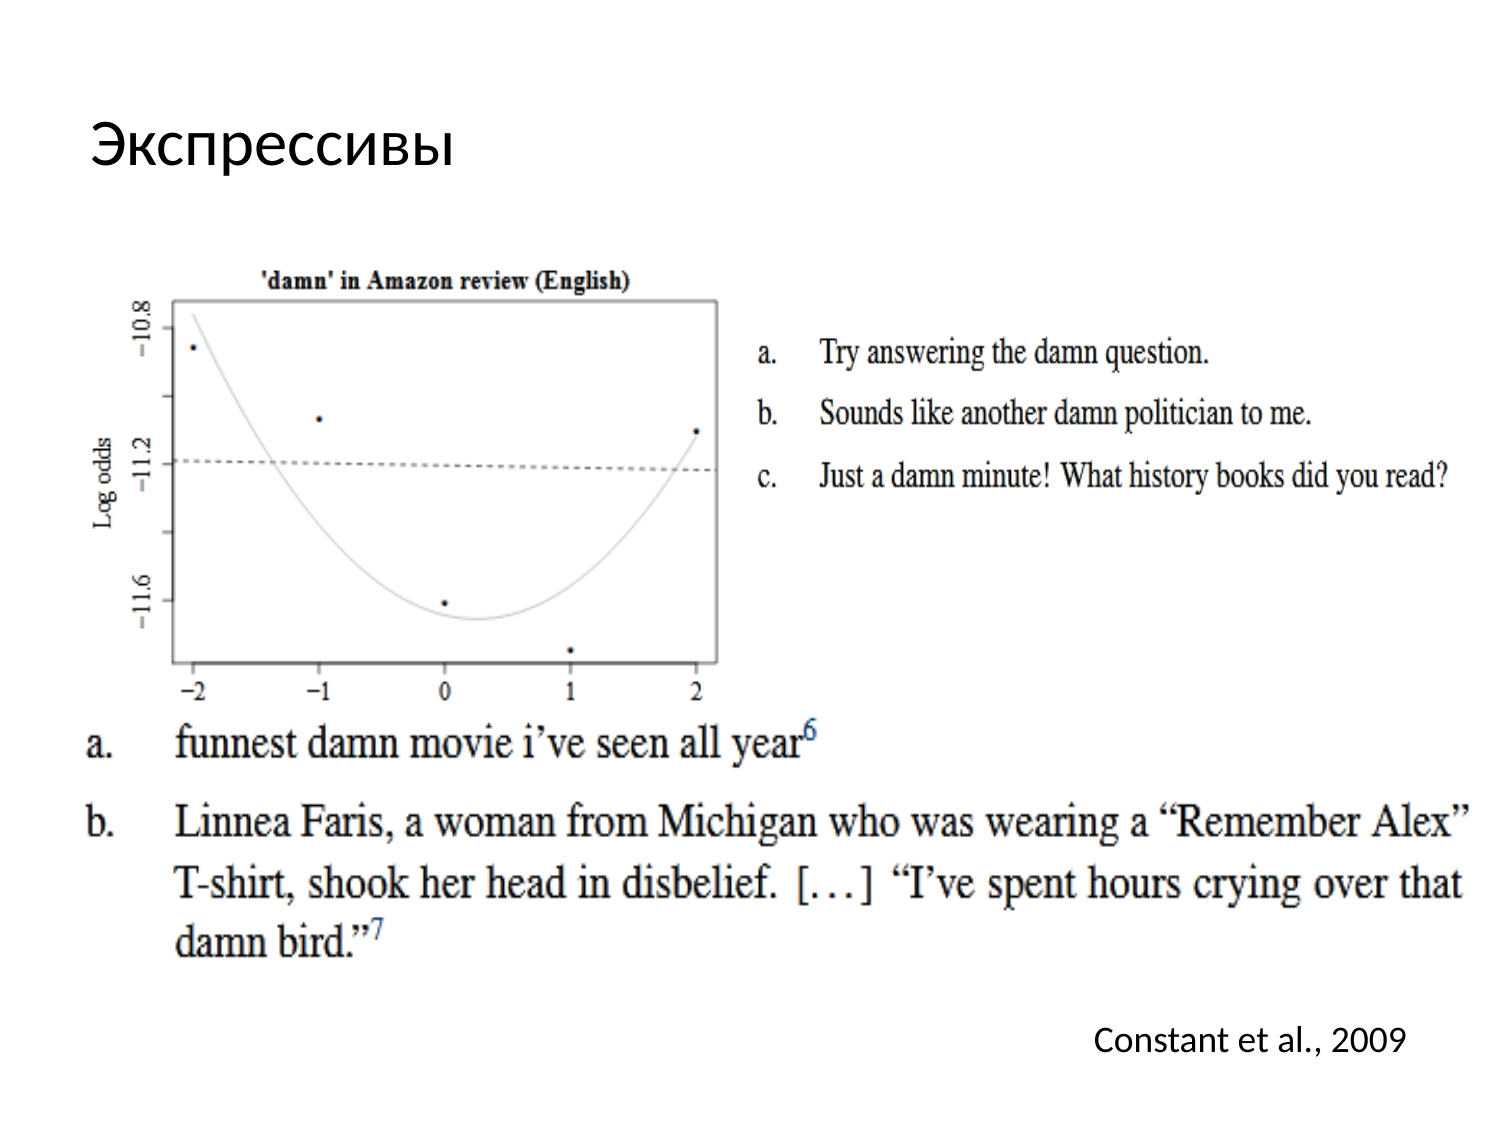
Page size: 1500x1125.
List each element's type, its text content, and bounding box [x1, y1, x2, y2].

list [58, 222, 762, 715]
picture [70, 714, 1500, 997]
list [738, 316, 1472, 516]
text_box Constant et al., 2009 [1074, 1007, 1423, 1069]
title Экспрессивы [75, 45, 1425, 233]
